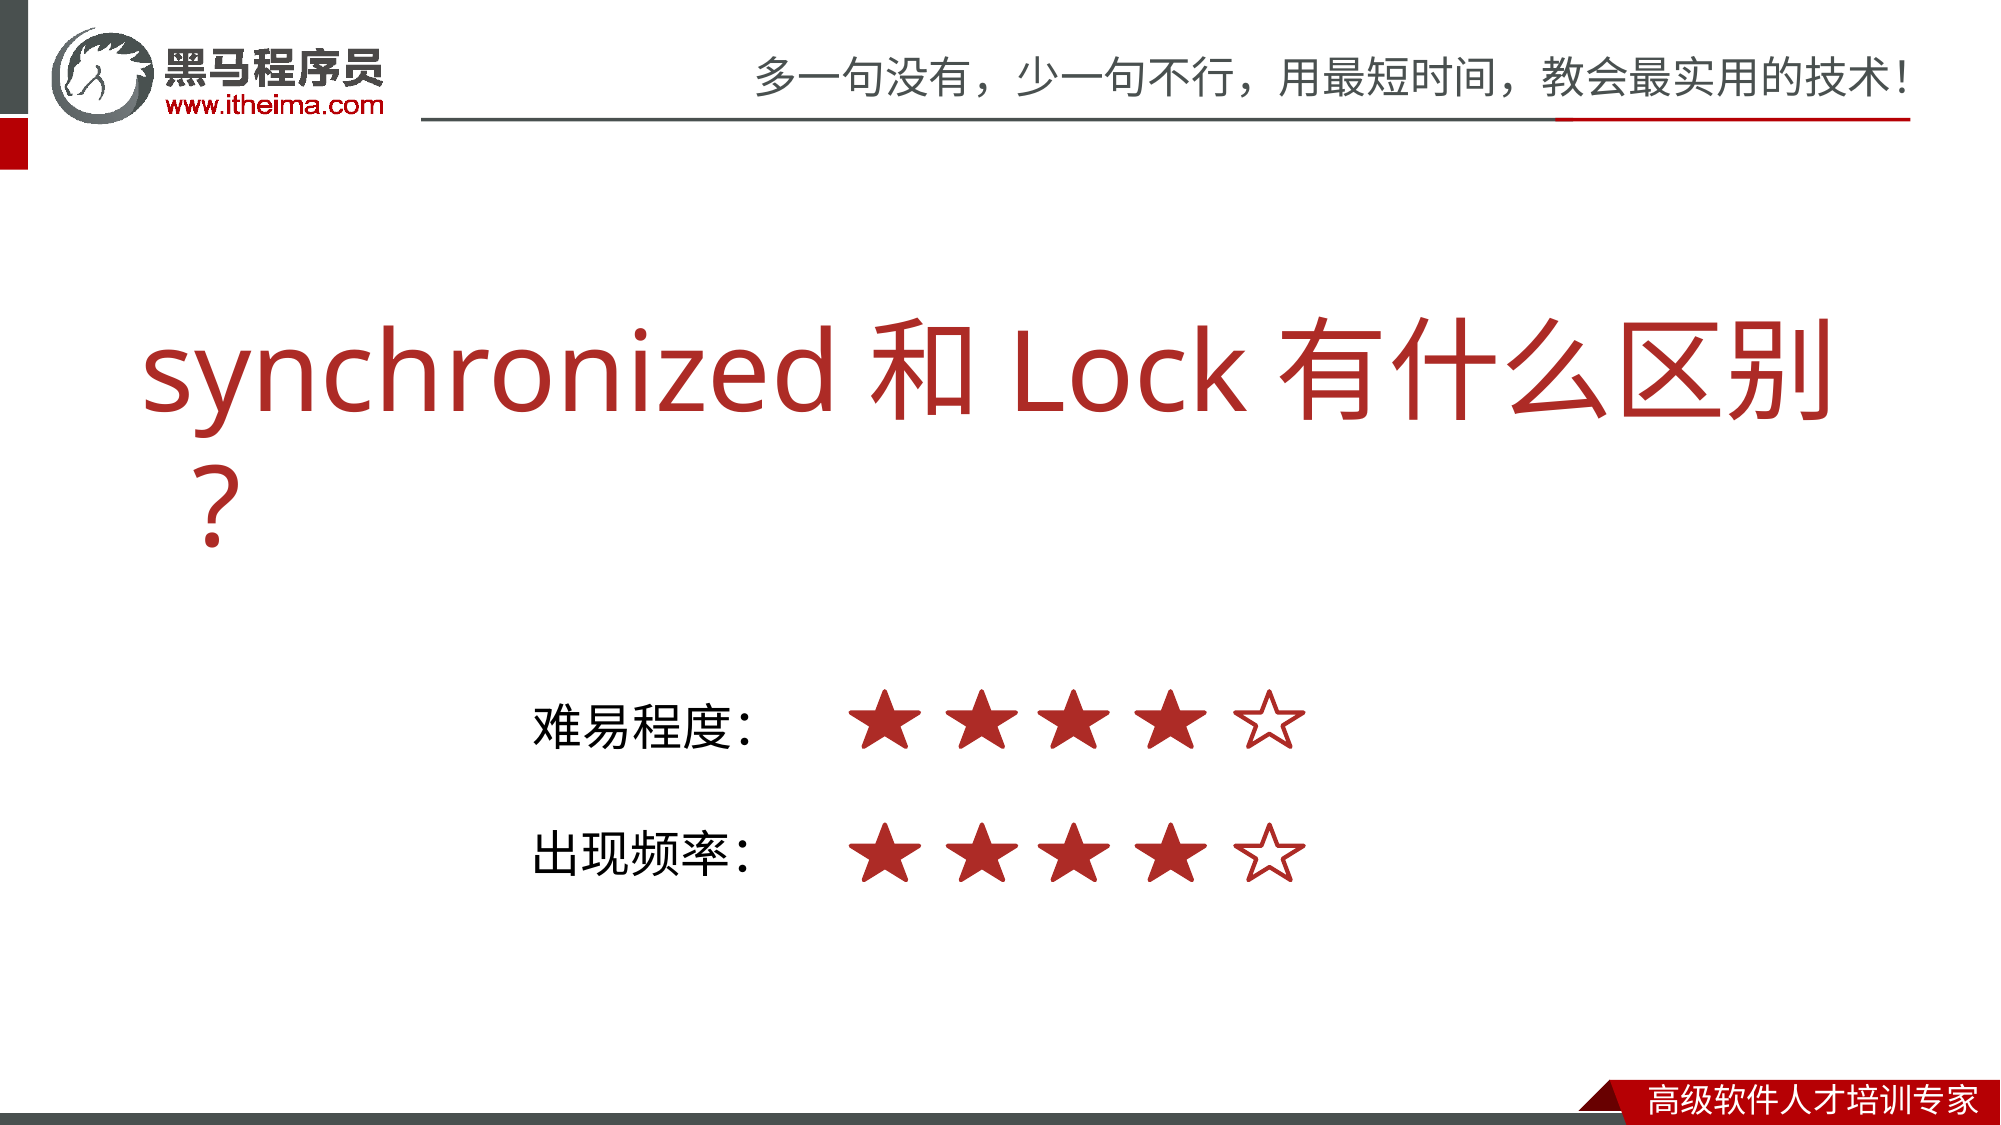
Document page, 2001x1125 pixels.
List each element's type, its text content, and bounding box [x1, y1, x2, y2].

text_box synchronized和Lock有什么区别 ? [125, 329, 1954, 538]
text_box 难易程度： [518, 669, 830, 781]
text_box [850, 690, 1304, 748]
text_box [850, 824, 1304, 881]
picture [50, 26, 384, 125]
text_box 出现频率： [515, 793, 827, 911]
